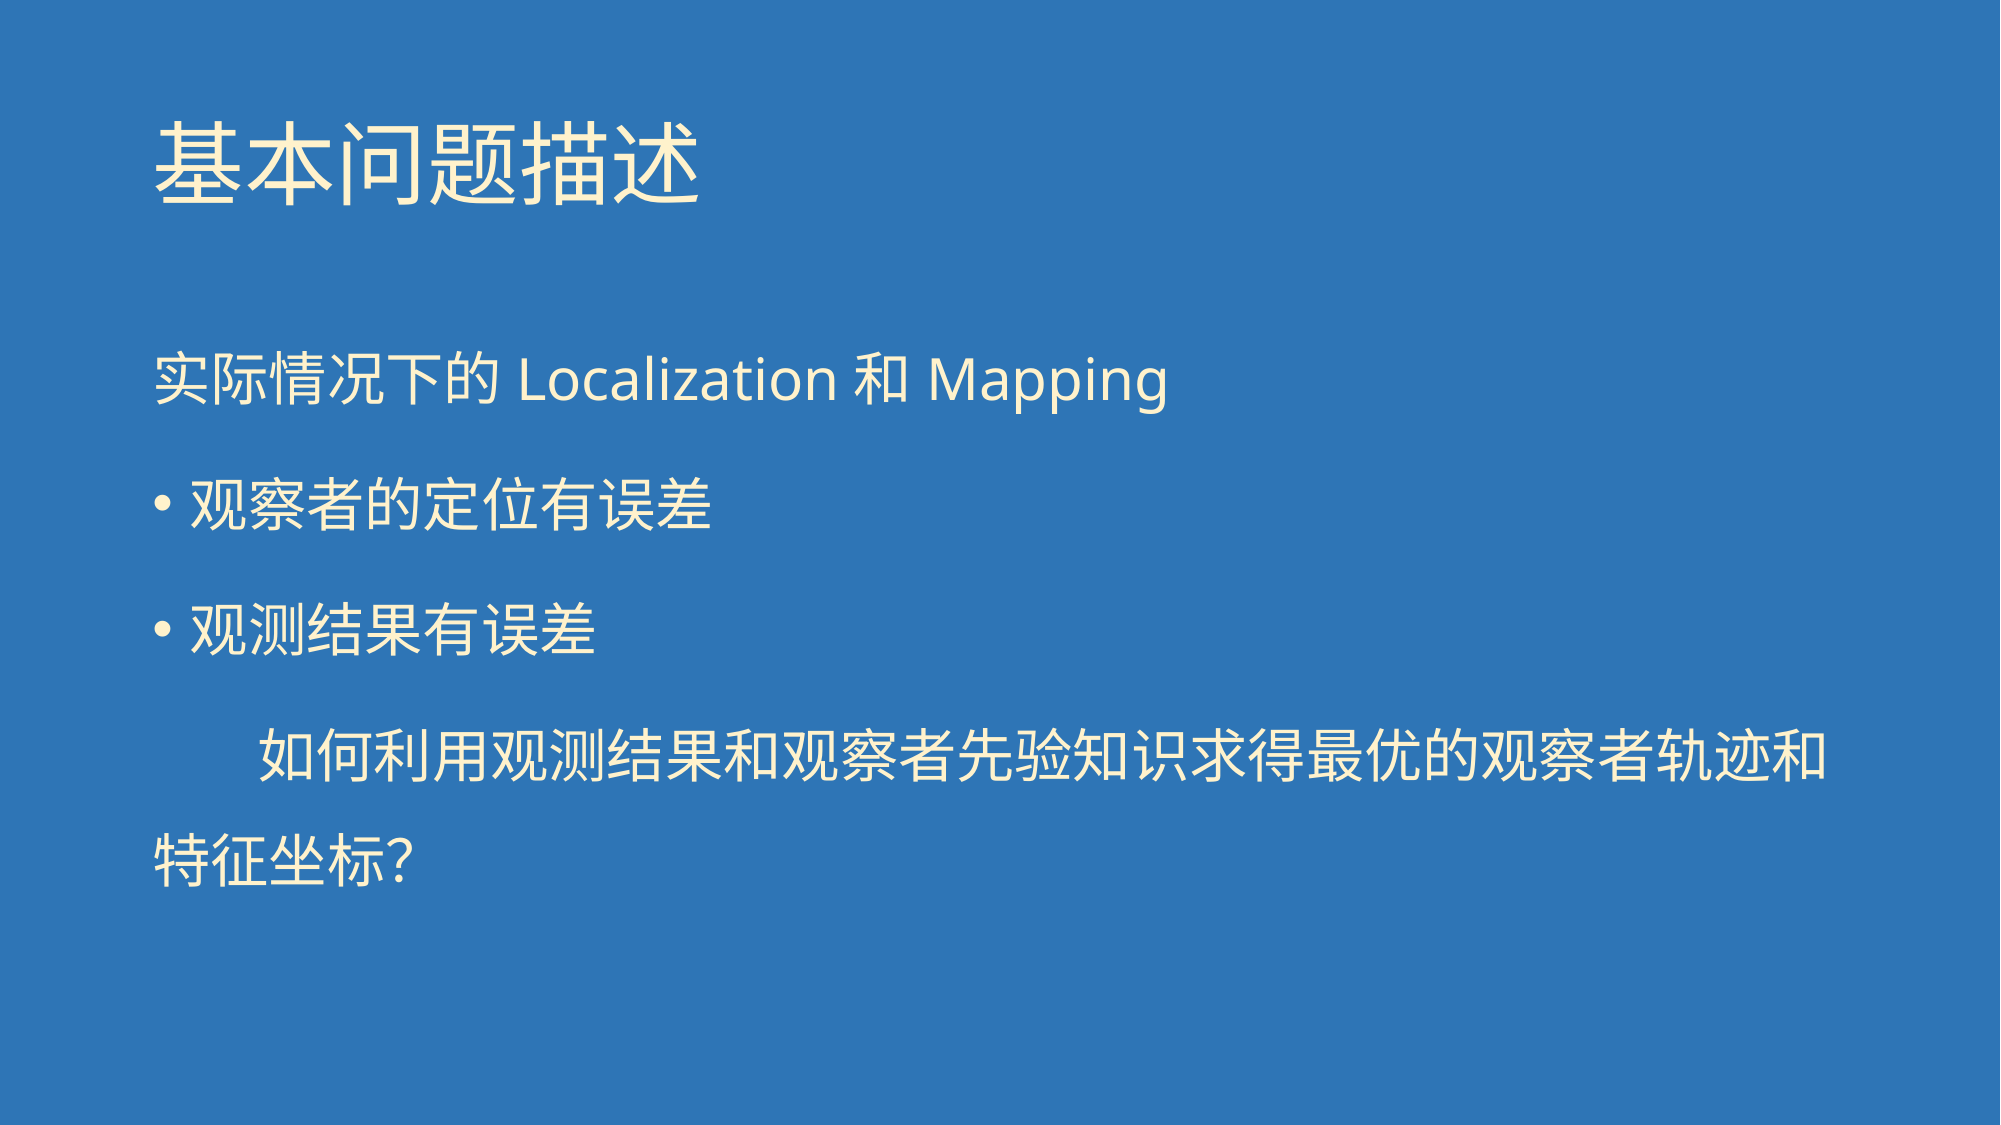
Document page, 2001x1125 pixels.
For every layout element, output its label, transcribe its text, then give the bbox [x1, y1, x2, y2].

title 基本问题描述 [137, 59, 1863, 278]
list 实际情况下的Localization和Mapping 观察者的定位有误差 观测结果有误差 如何利用观测结果和观察者先验知识求得最优的观察者轨迹和特征坐标？ [137, 299, 1863, 1014]
